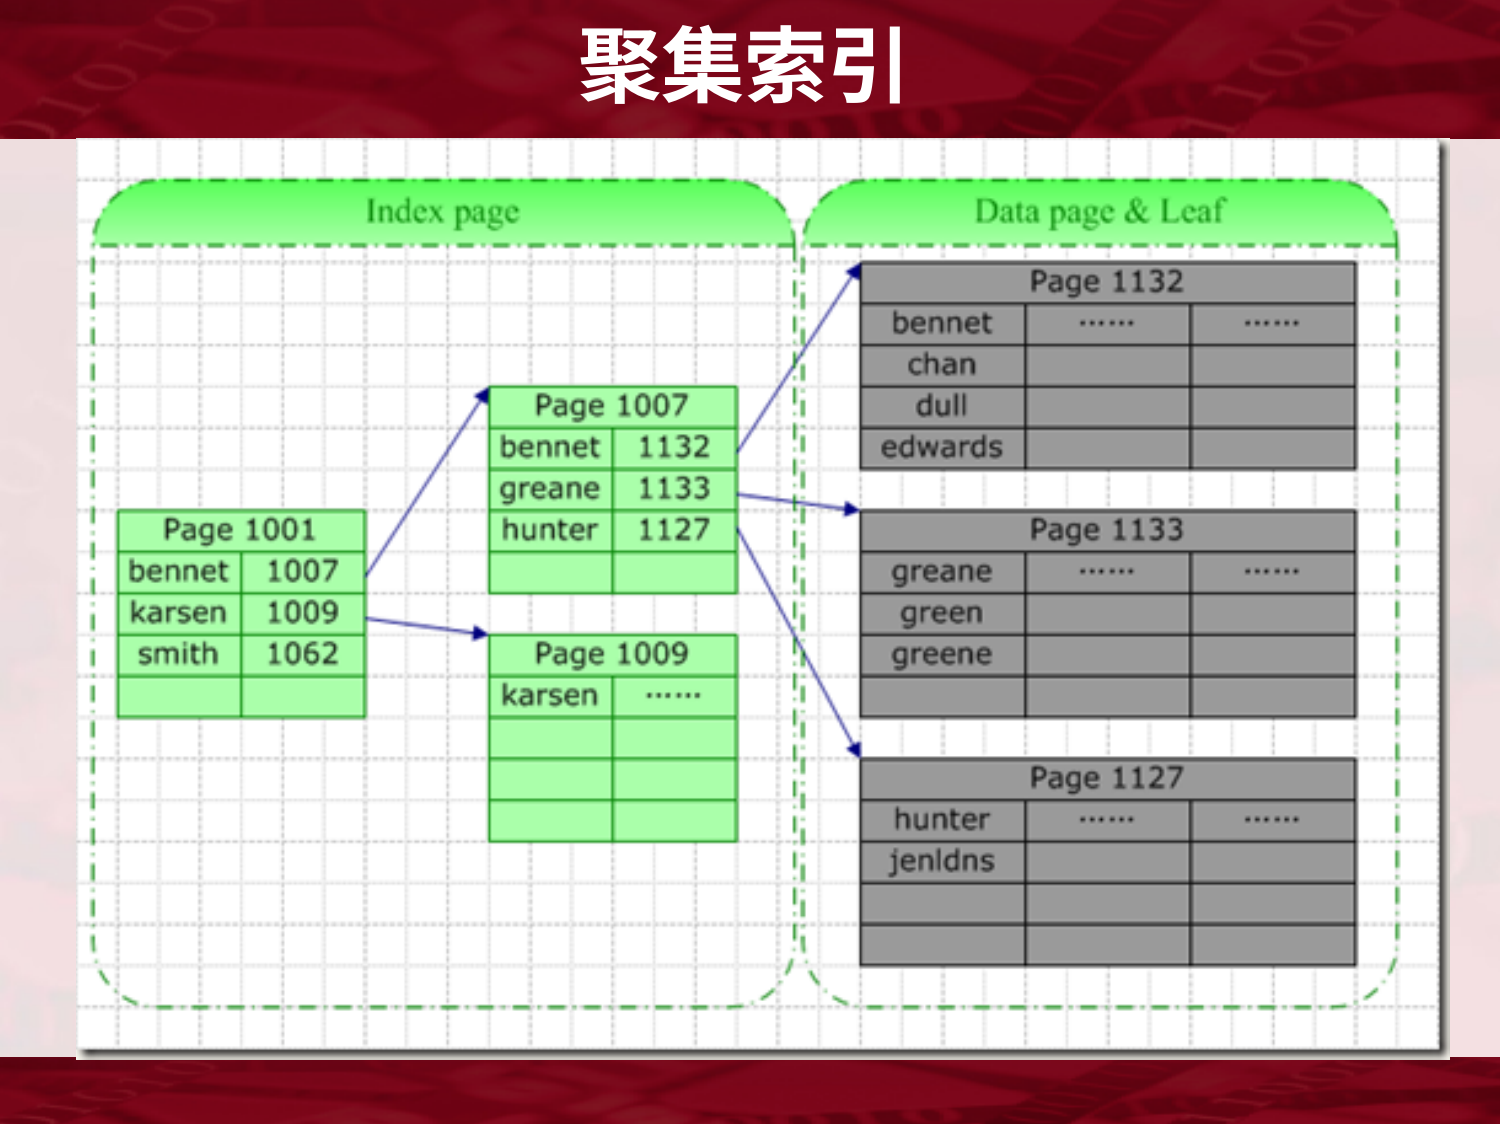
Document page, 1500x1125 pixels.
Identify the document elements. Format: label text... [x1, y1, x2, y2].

picture [0, 138, 1500, 1060]
title 聚集索引 [118, 0, 1372, 138]
